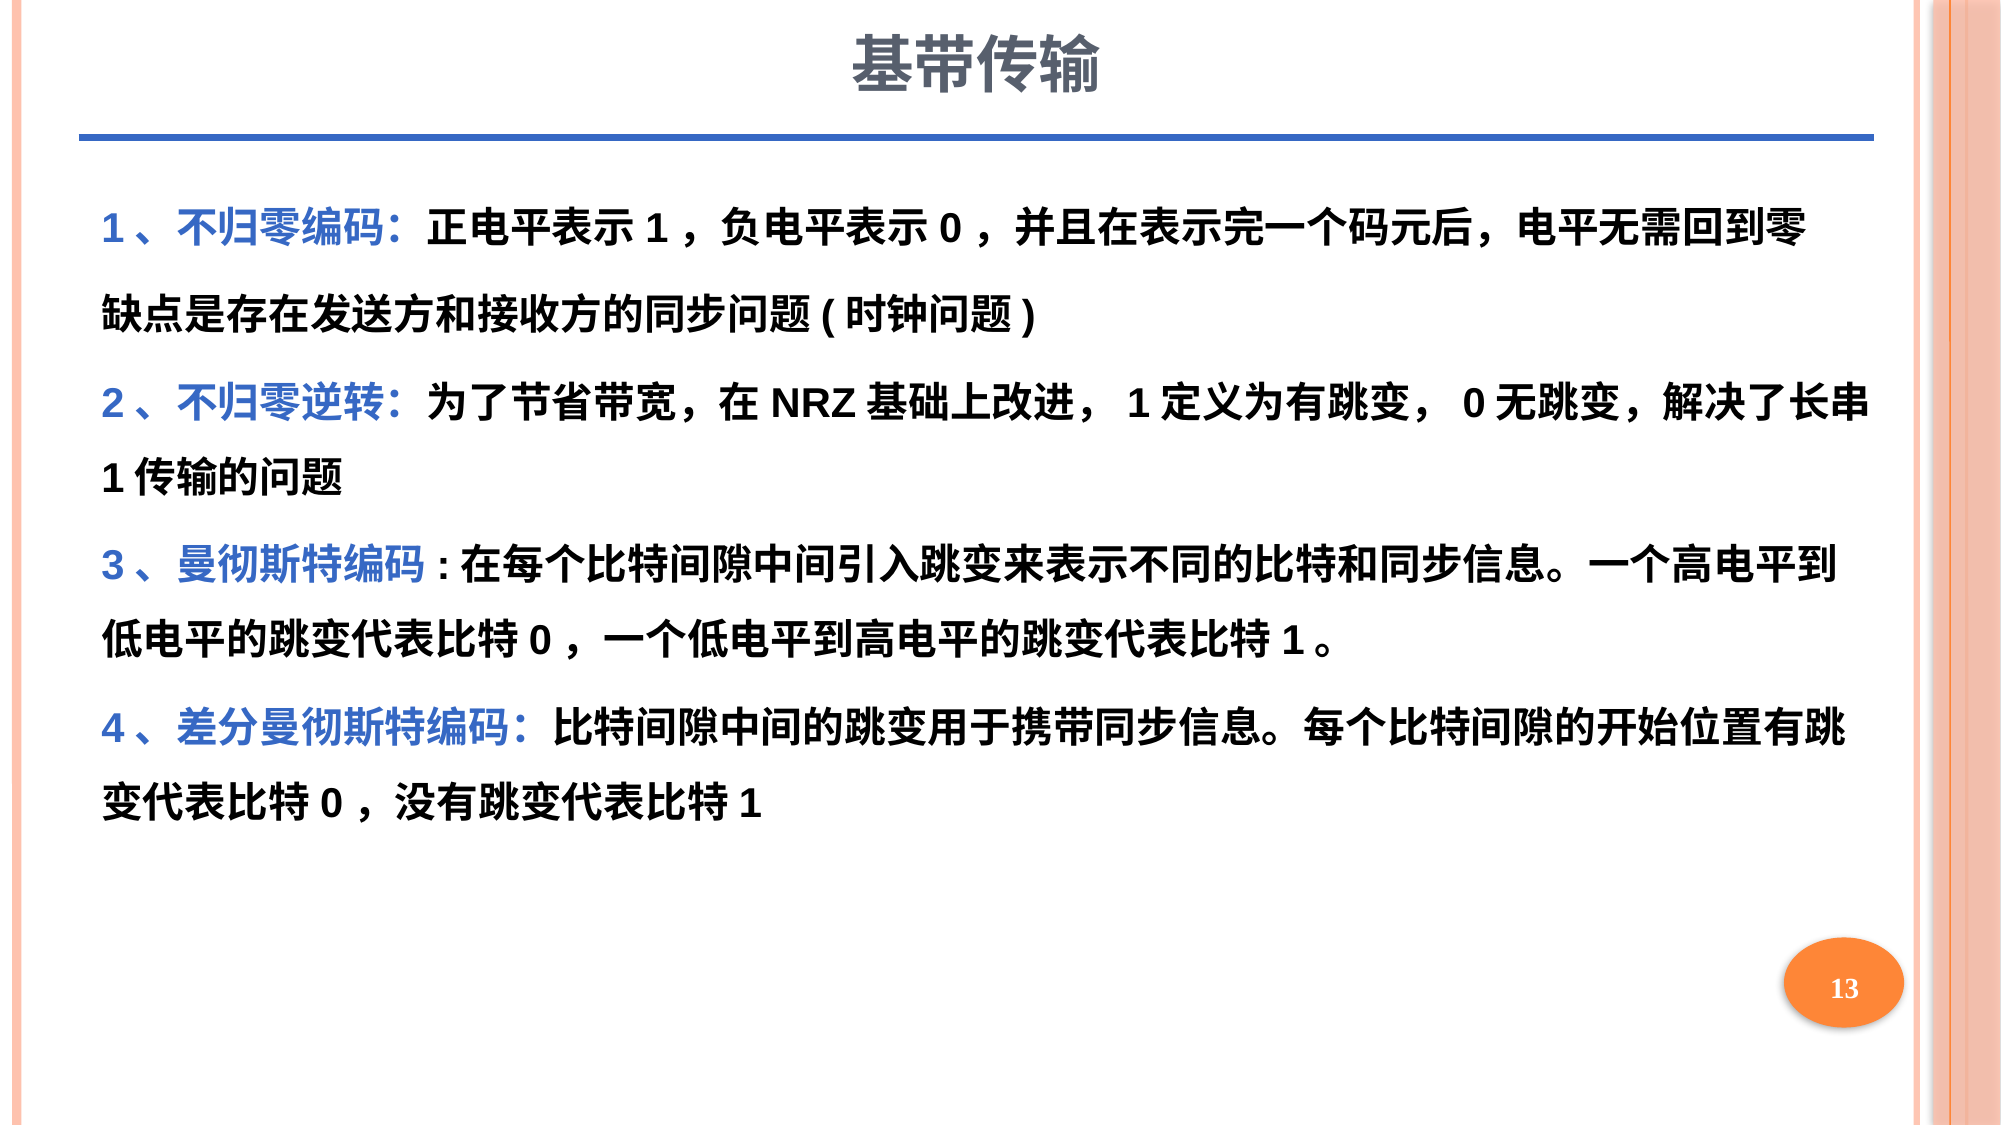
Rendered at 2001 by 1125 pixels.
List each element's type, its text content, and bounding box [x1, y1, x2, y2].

text_box 基带传输 [31, 0, 1922, 108]
slide_number 13 [1778, 940, 1912, 1026]
text_box 1、不归零编码：正电平表示1，负电平表示0，并且在表示完一个码元后，电平无需回到零 缺点是存在发送方和接收方的同步问题(时钟问题) 2、不归零逆转：为了节省带宽，在NRZ基础上改进，1定义为有跳变，0无跳变，解决了长串1传输的问题 3、曼彻斯特编码:在每个比特间隙中间引入跳变来表示不同的比特和同步信息。一个高电平到低电平的跳变代表比特0，一个低电平到高电平的跳变代表比特1。 4、差分曼彻斯特编码：比特间隙中间的跳变用于携带同步信息。每个比特间隙的开始位置有跳变代表比特0，没有跳变代表比特1 [86, 168, 1890, 941]
